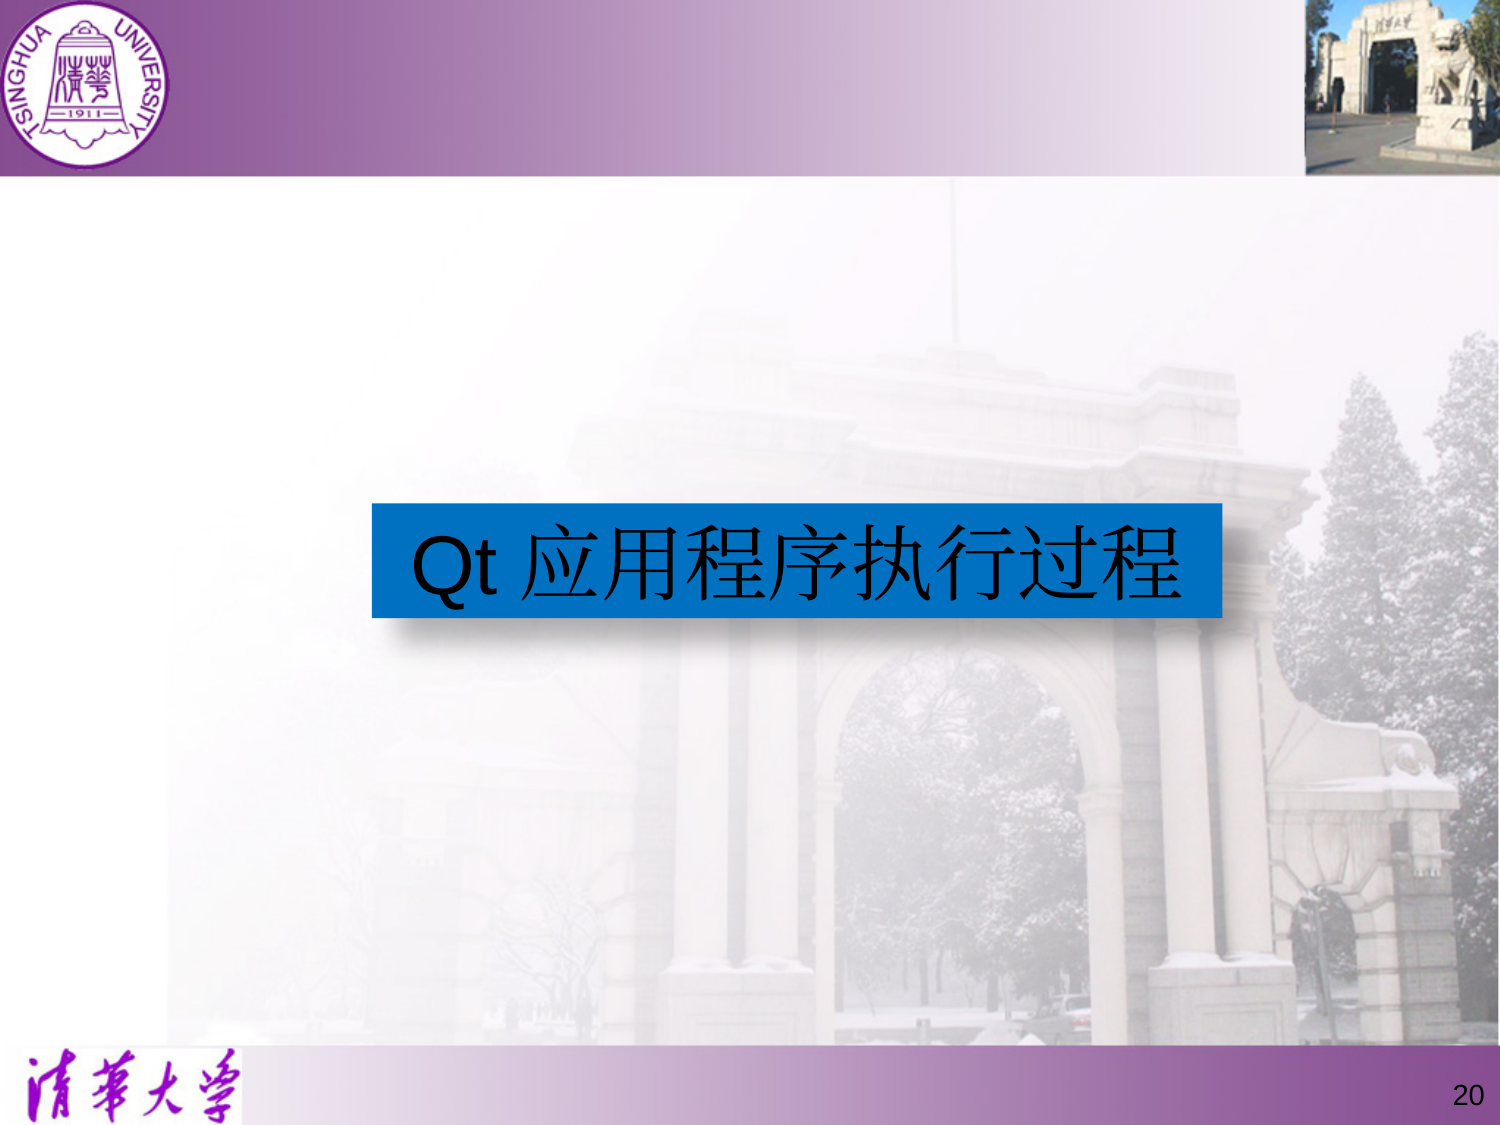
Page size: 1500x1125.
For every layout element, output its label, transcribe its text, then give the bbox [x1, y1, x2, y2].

picture [0, 0, 1500, 1125]
slide_number 20 [1257, 1068, 1500, 1125]
text_box Qt应用程序执行过程 [371, 503, 1223, 619]
